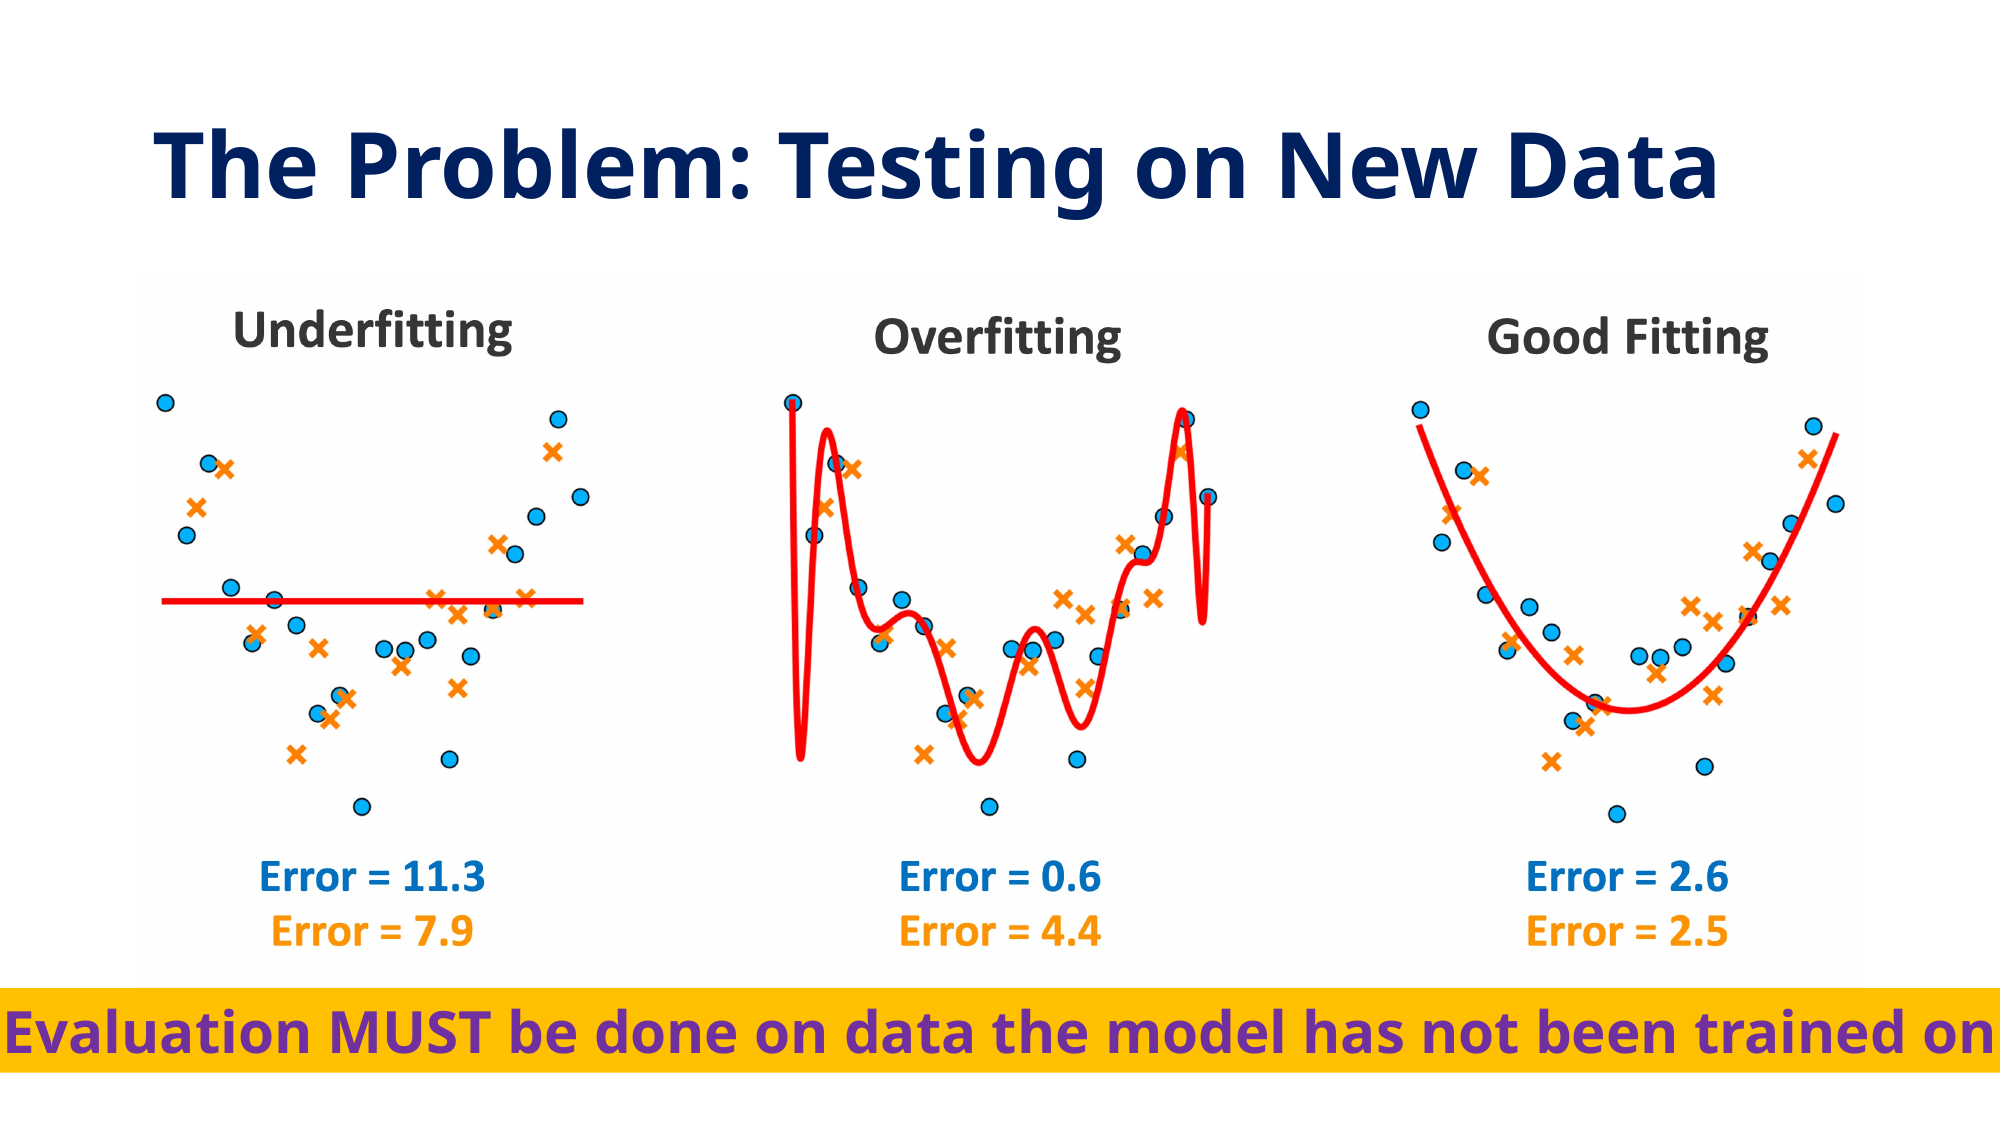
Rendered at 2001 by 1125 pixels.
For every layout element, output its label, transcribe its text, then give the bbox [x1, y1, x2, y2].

text_box Evaluation MUST be done on data the model has not been trained on [0, 987, 2000, 1073]
title The Problem: Testing on New Data [137, 59, 1863, 276]
picture [136, 276, 1863, 989]
